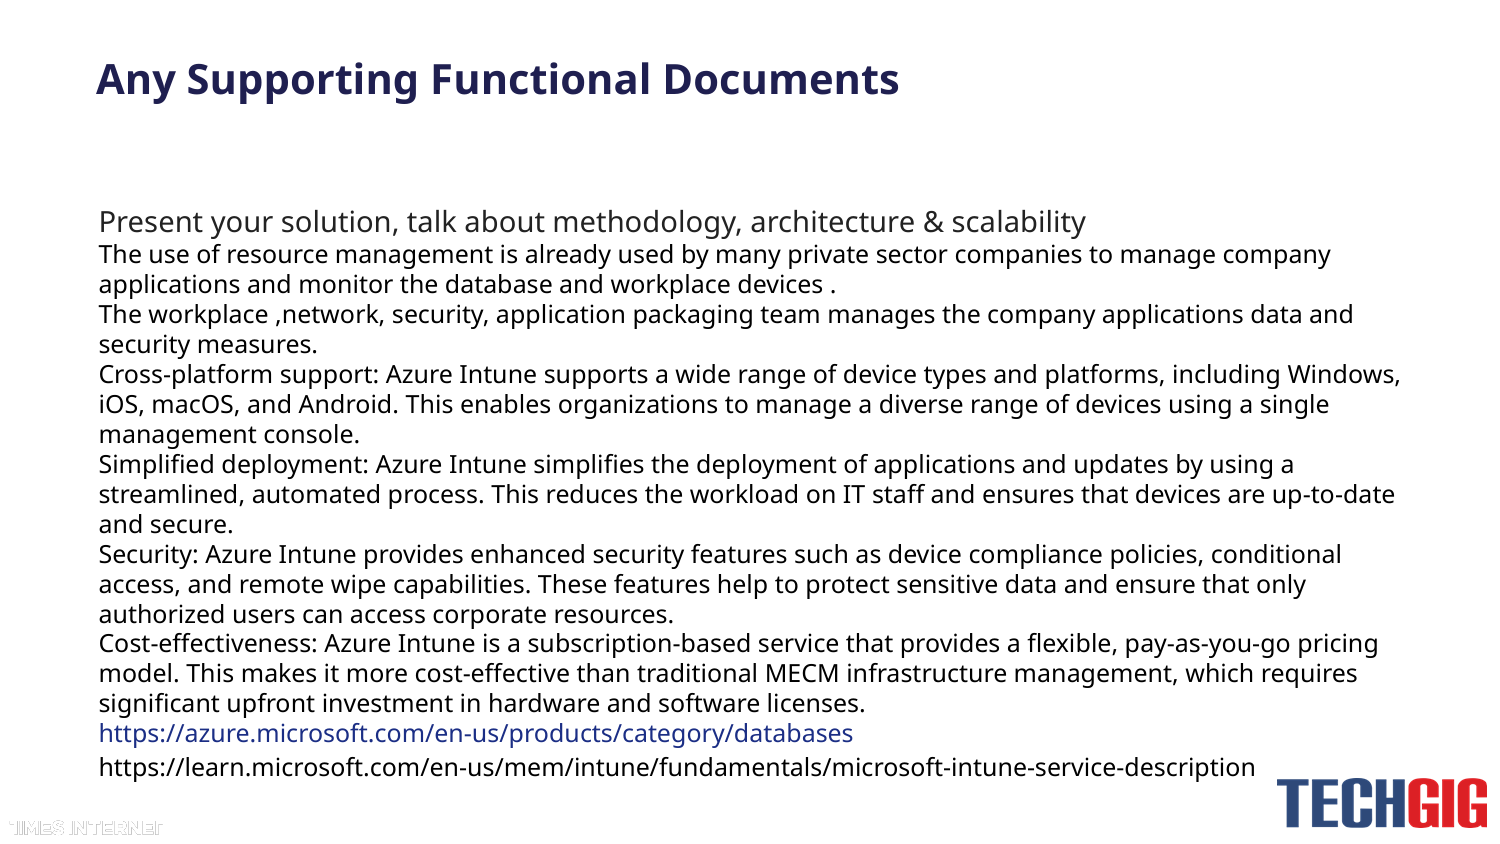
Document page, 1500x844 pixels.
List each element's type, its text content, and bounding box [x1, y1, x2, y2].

title Any Supporting Functional Documents [81, 37, 1440, 133]
picture [8, 818, 164, 837]
picture [1277, 777, 1488, 828]
text_box Present your solution, talk about methodology, architecture & scalability The use of resource management is already used by many private sector companies to manage company applications and monitor the database and workplace devices . The workplace ,network, security, application packaging team manages the company applications data and security measures. Cross-platform support: Azure Intune supports a wide range of device types and platforms, including Windows, iOS, macOS, and Android. This enables organizations to manage a diverse range of devices using a single management console. Simplified deployment: Azure Intune simplifies the deployment of applications and updates by using a streamlined, automated process. This reduces the workload on IT staff and ensures that devices are up-to-date and secure. Security: Azure Intune provides enhanced security features such as device compliance policies, conditional access, and remote wipe capabilities. These features help to protect sensitive data and ensure that only authorized users can access corporate resources. Cost-effectiveness: Azure Intune is a subscription-based service that provides a flexible, pay-as-you-go pricing model. This makes it more cost-effective than traditional MECM infrastructure management, which requires significant upfront investment in hardware and software licenses. https://azure.microsoft.com/en-us/products/category/databases https://learn.microsoft.com/en-us/mem/intune/fundamentals/microsoft-intune-service-description [83, 188, 1435, 749]
